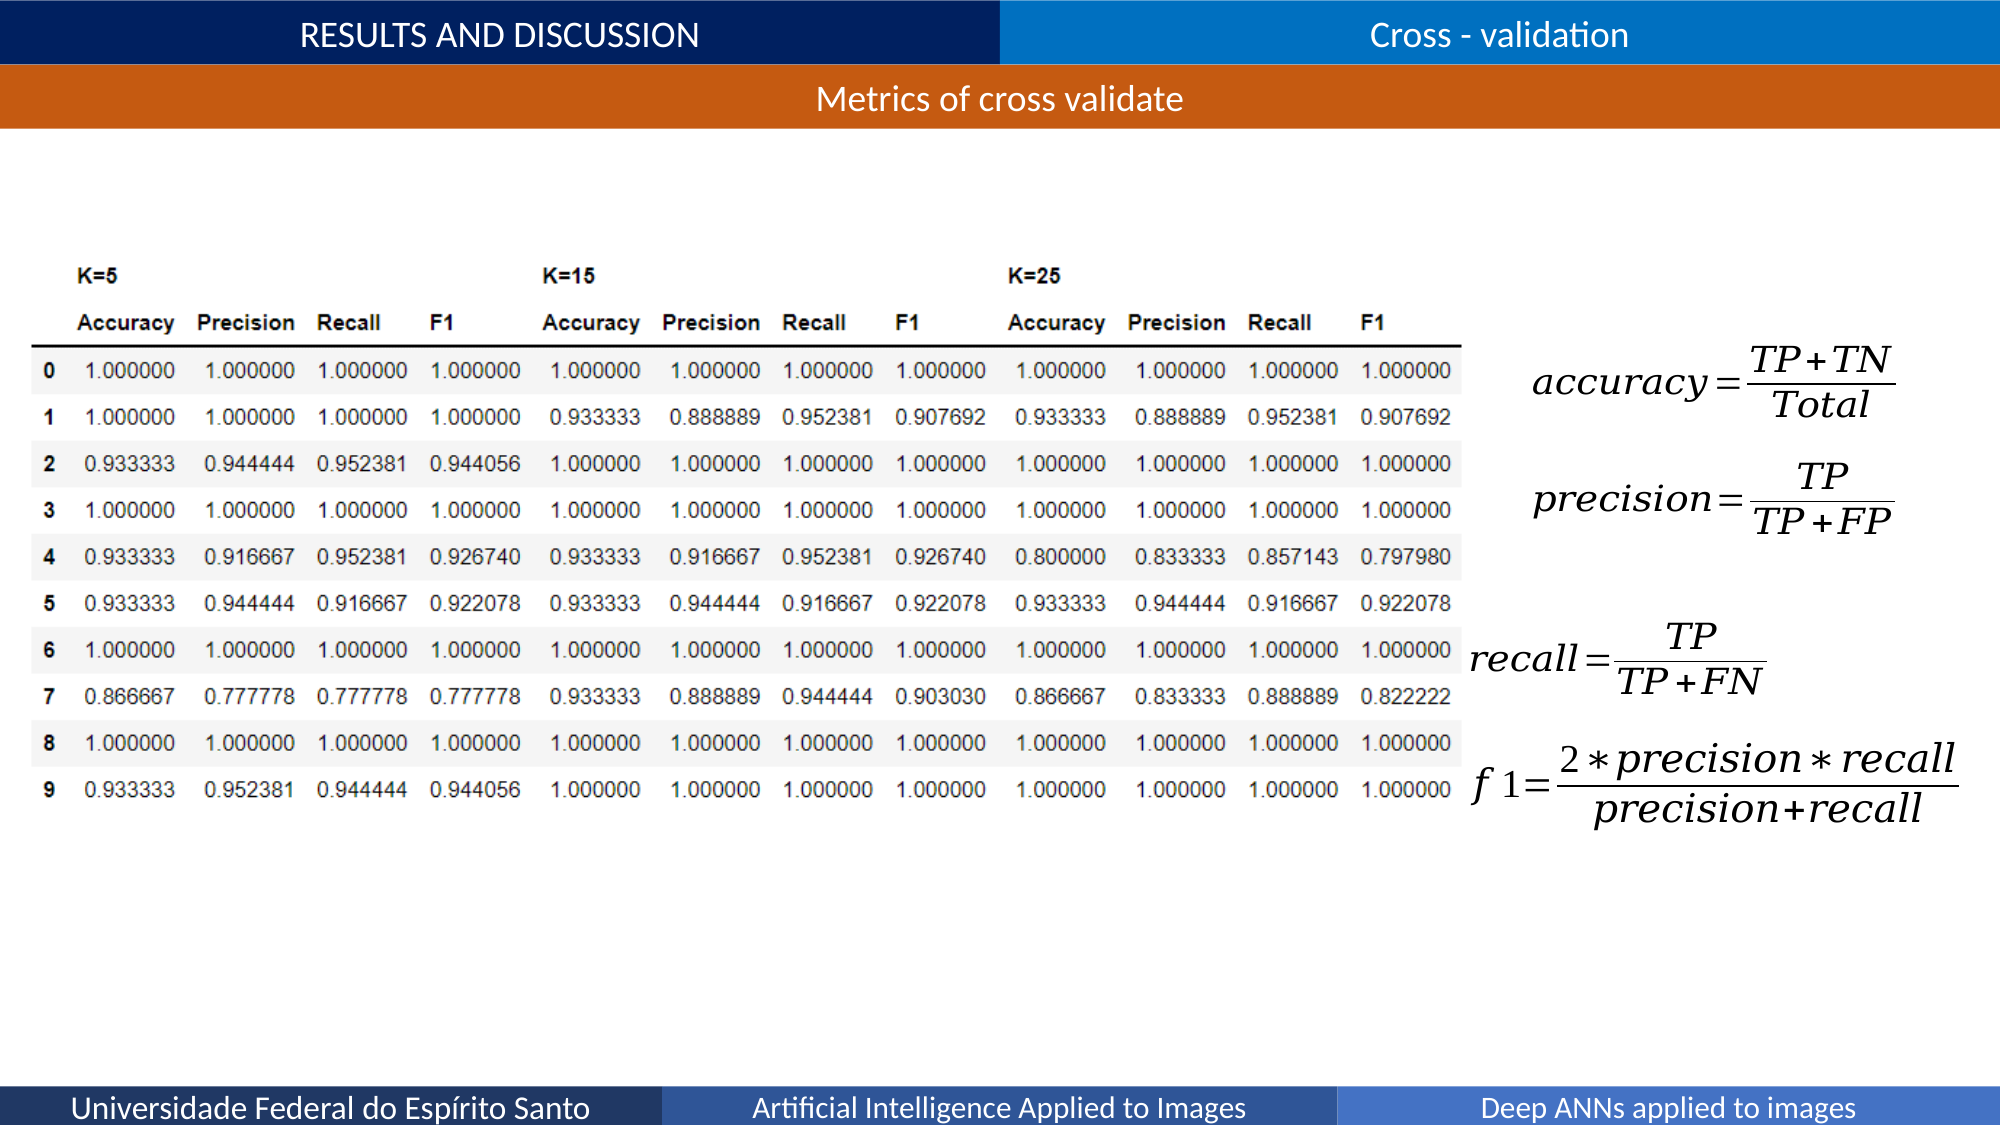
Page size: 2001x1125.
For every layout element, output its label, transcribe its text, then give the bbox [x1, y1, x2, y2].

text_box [1531, 340, 1898, 544]
text_box Artificial Intelligence Applied to Images [661, 1085, 1337, 1125]
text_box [0, 0, 2000, 65]
picture [23, 259, 1469, 812]
text_box Universidade Federal do Espírito Santo [0, 1085, 661, 1125]
text_box Deep ANNs applied to images [1337, 1085, 2000, 1125]
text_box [1468, 617, 1962, 833]
text_box Metrics of cross validate [0, 65, 2000, 130]
